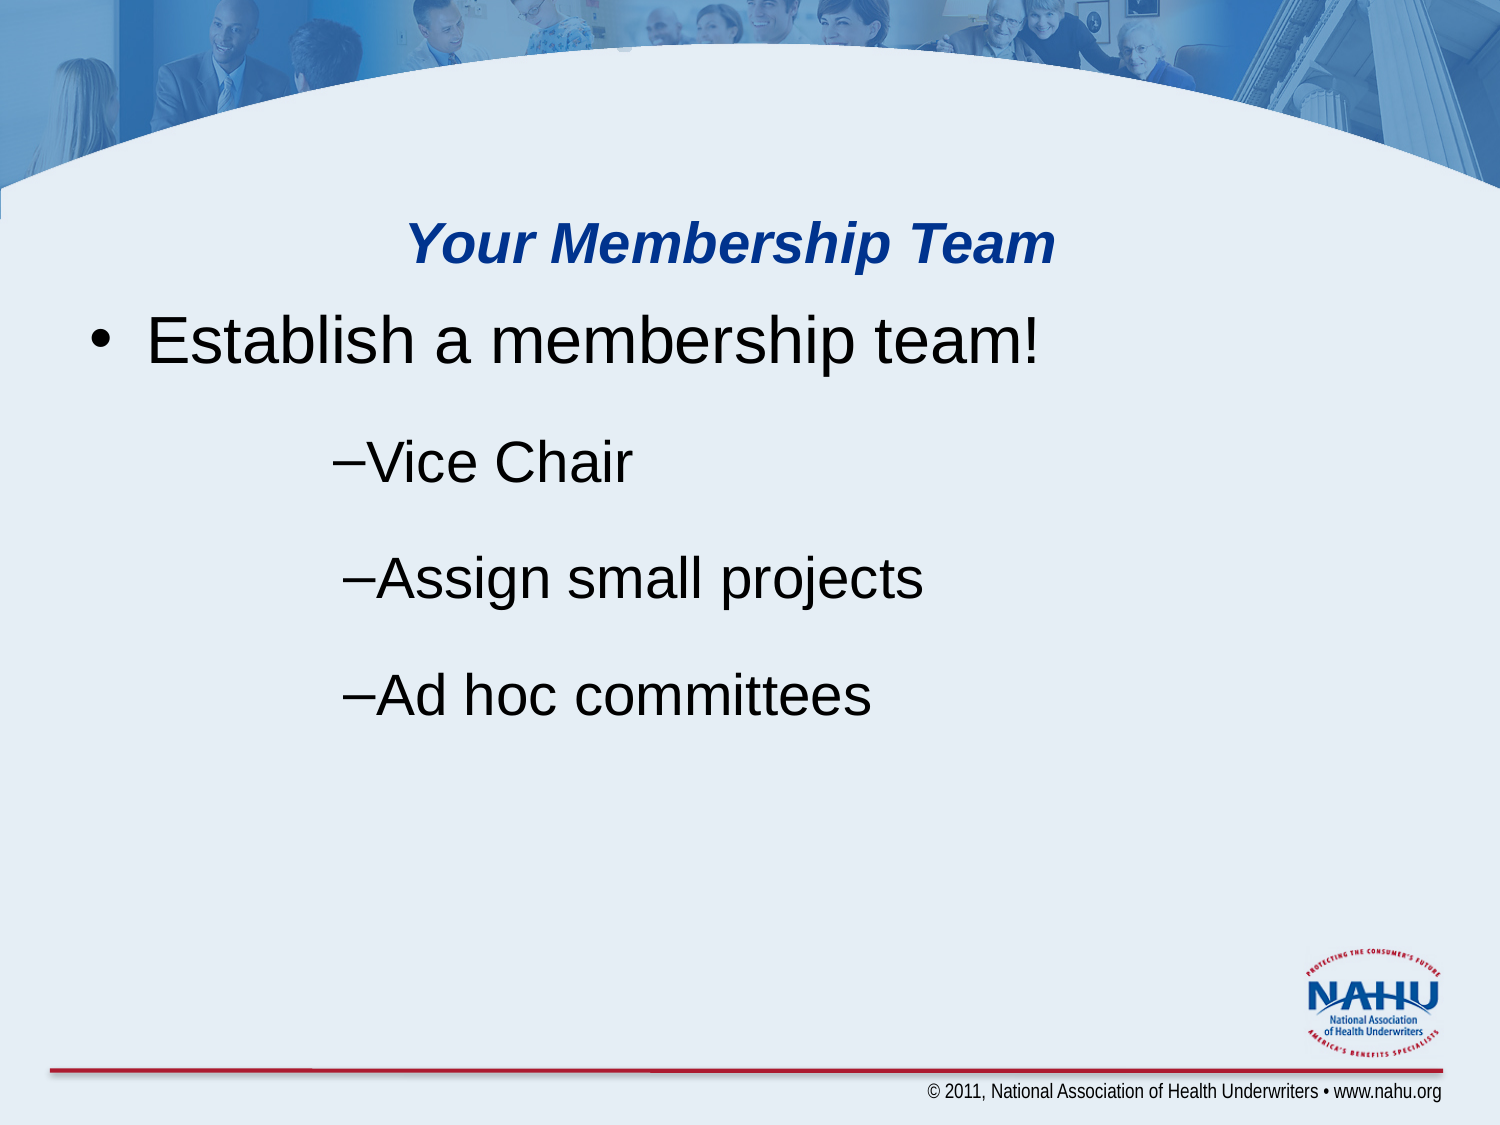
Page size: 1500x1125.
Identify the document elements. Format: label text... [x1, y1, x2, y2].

title Your Membership Team [62, 162, 1400, 270]
picture [0, 0, 1500, 1125]
list Establish a membership team! Vice Chair Assign small projects Ad hoc committees [75, 289, 1425, 1033]
